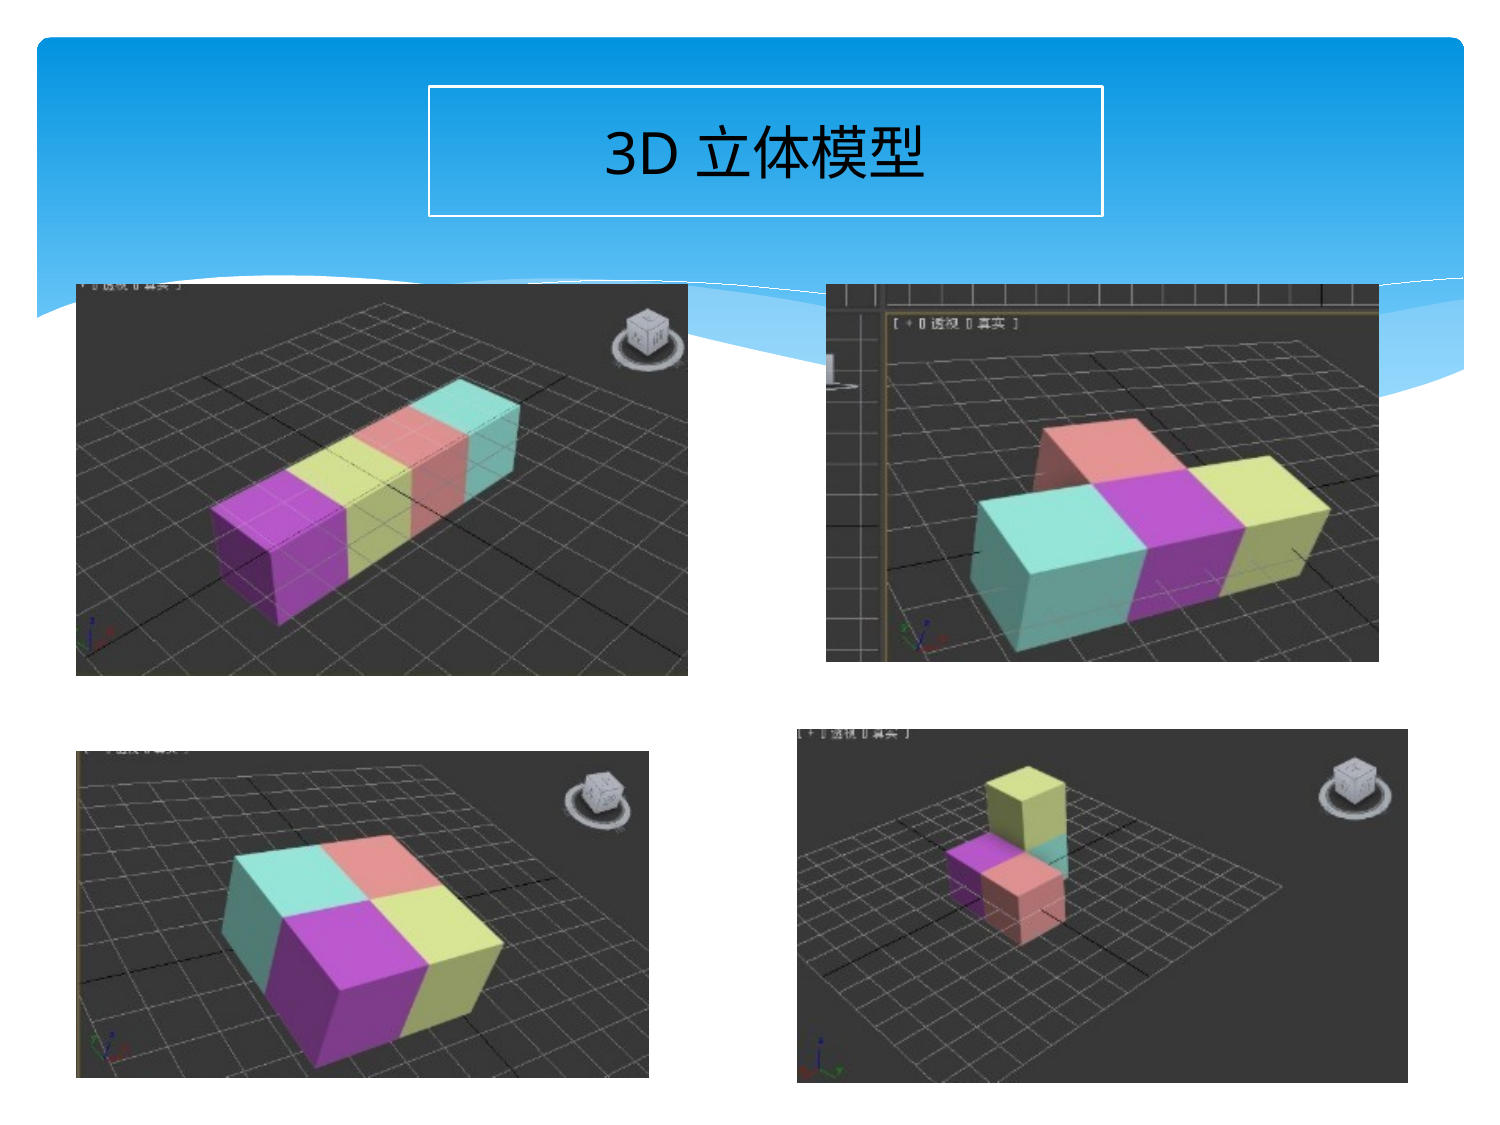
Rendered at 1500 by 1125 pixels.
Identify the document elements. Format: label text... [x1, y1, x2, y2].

picture [76, 751, 649, 1079]
text_box 3D立体模型 [428, 85, 1104, 217]
picture [796, 729, 1408, 1084]
picture [826, 284, 1379, 662]
picture [76, 284, 688, 676]
